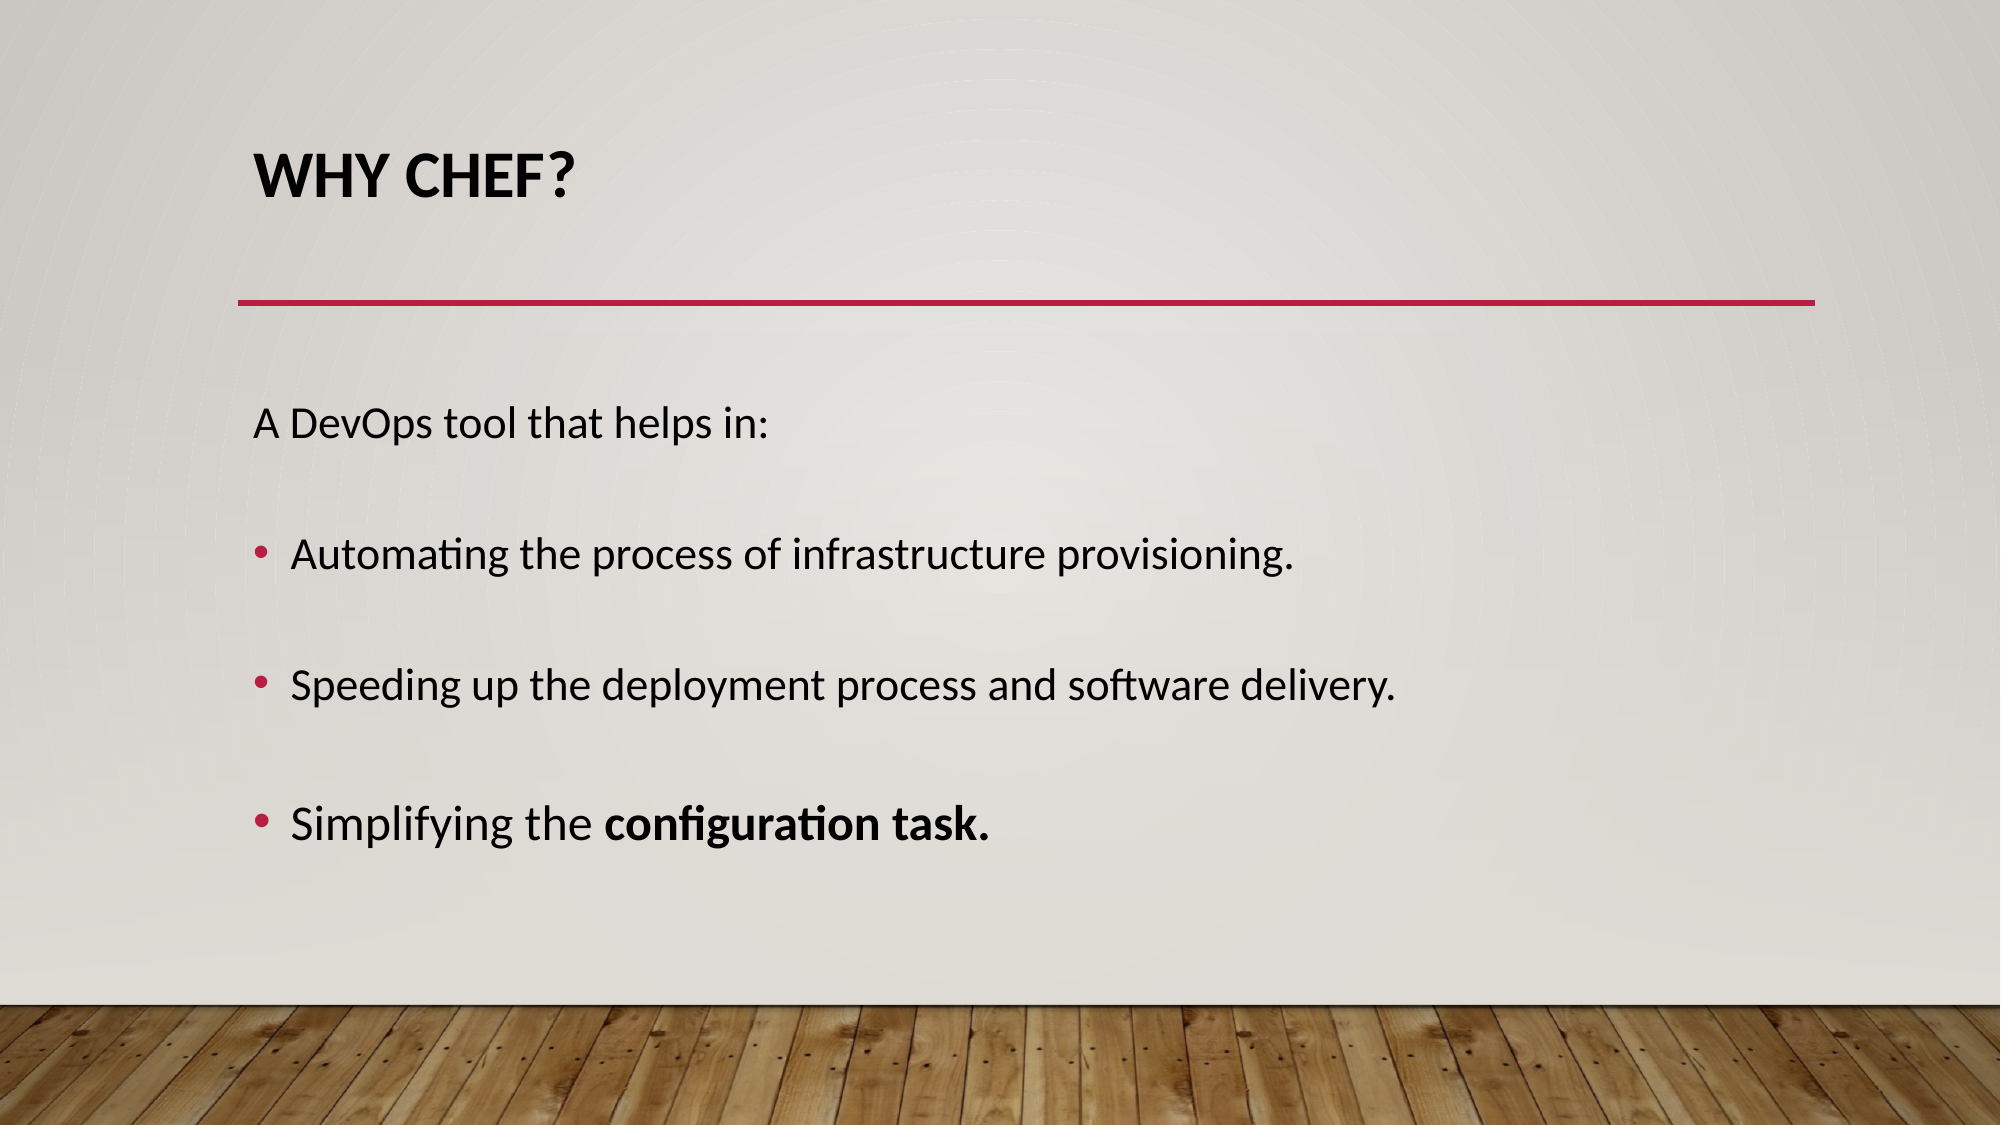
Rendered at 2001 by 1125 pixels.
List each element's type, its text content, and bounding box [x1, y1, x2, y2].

list A DevOps tool that helps in: Automating the process of infrastructure provisioning. Speeding up the deployment process and software delivery. Simplifying the configuration task. [238, 330, 1814, 897]
title Why Chef? [238, 131, 1814, 305]
picture [0, 1005, 2000, 1125]
